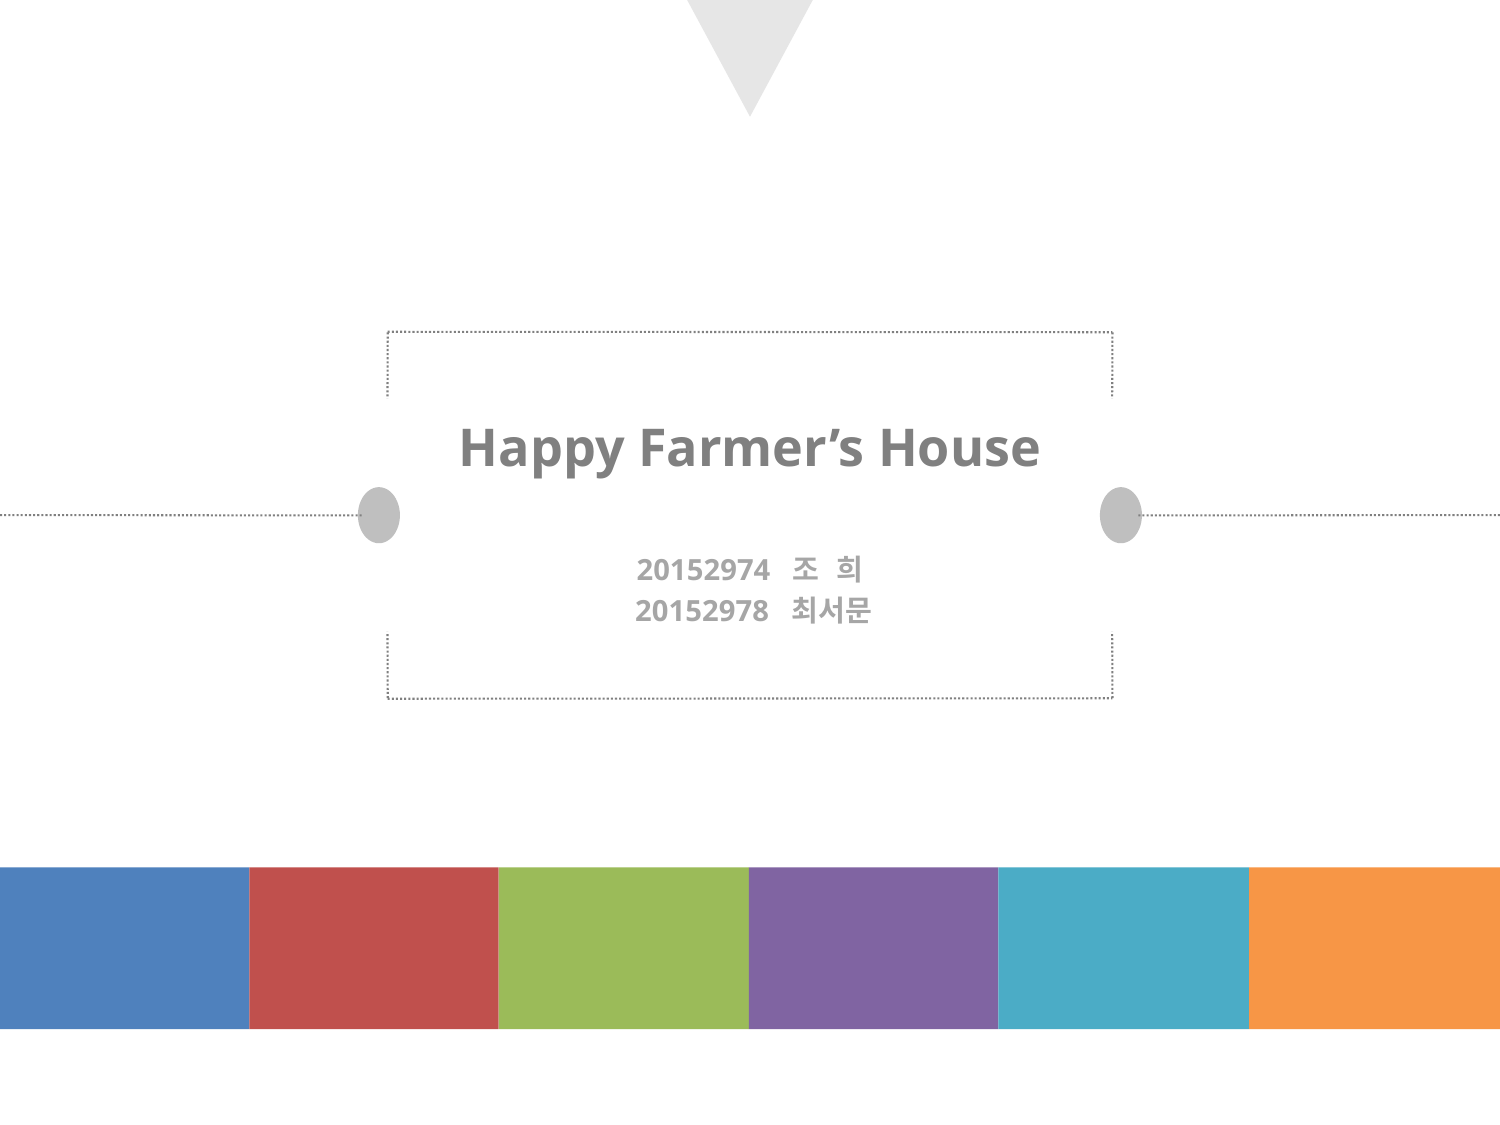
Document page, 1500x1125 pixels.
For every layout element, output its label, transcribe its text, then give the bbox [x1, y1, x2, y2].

title Happy Farmer’s House [378, 375, 1121, 516]
list 20152974 조 희 20152978 최서문 [412, 533, 1088, 645]
